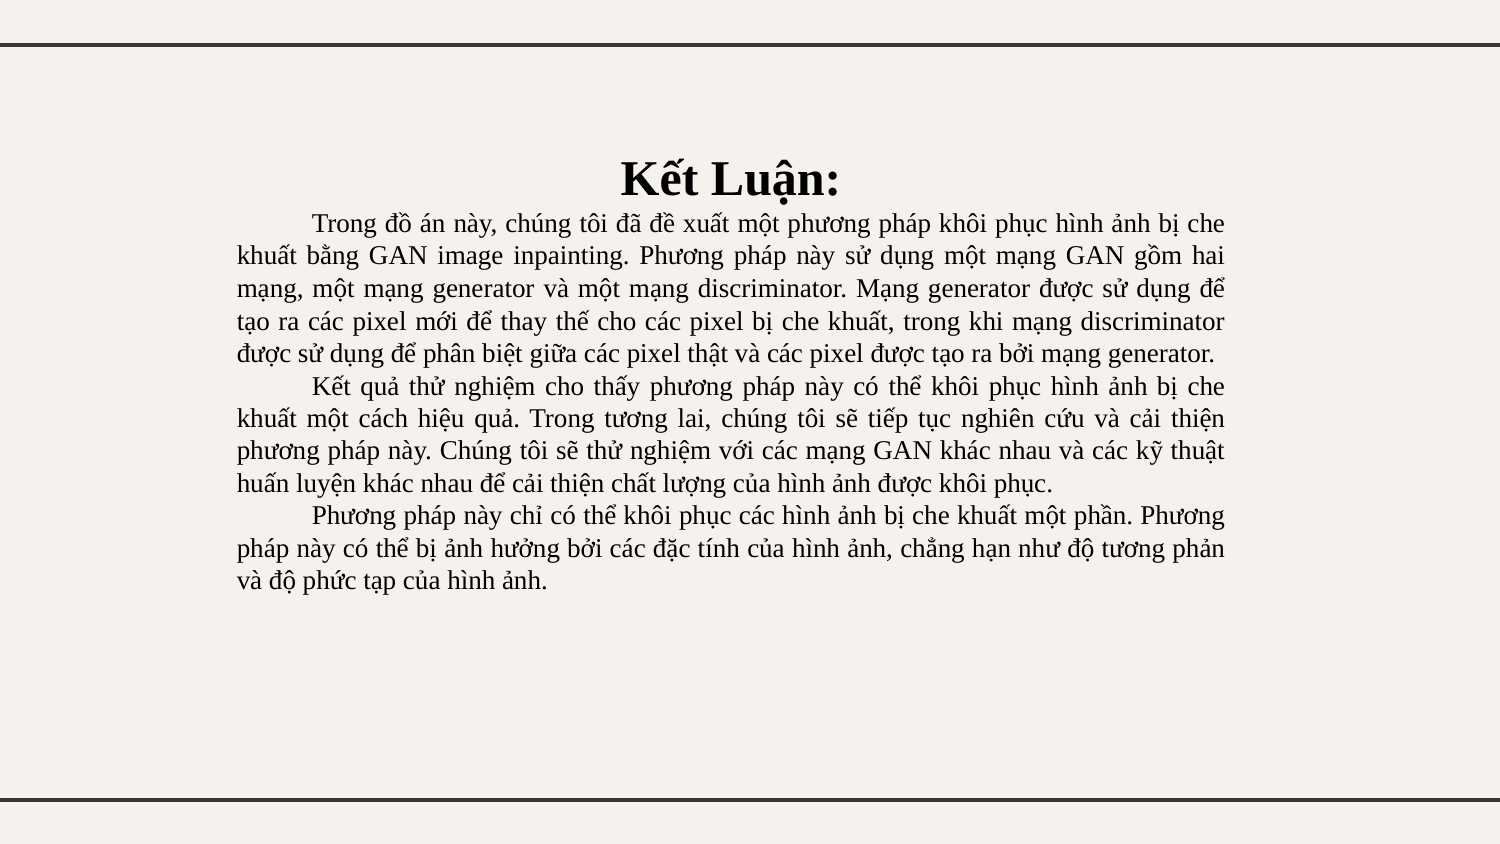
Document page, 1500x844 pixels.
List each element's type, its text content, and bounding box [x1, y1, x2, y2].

text_box Kết Luận: Trong đồ án này, chúng tôi đã đề xuất một phương pháp khôi phục hình ảnh bị che khuất bằng GAN image inpainting. Phương pháp này sử dụng một mạng GAN gồm hai mạng, một mạng generator và một mạng discriminator. Mạng generator được sử dụng để tạo ra các pixel mới để thay thế cho các pixel bị che khuất, trong khi mạng discriminator được sử dụng để phân biệt giữa các pixel thật và các pixel được tạo ra bởi mạng generator. Kết quả thử nghiệm cho thấy phương pháp này có thể khôi phục hình ảnh bị che khuất một cách hiệu quả. Trong tương lai, chúng tôi sẽ tiếp tục nghiên cứu và cải thiện phương pháp này. Chúng tôi sẽ thử nghiệm với các mạng GAN khác nhau và các kỹ thuật huấn luyện khác nhau để cải thiện chất lượng của hình ảnh được khôi phục. Phương pháp này chỉ có thể khôi phục các hình ảnh bị che khuất một phần. Phương pháp này có thể bị ảnh hưởng bởi các đặc tính của hình ảnh, chẳng hạn như độ tương phản và độ phức tạp của hình ảnh. [222, 138, 1240, 603]
